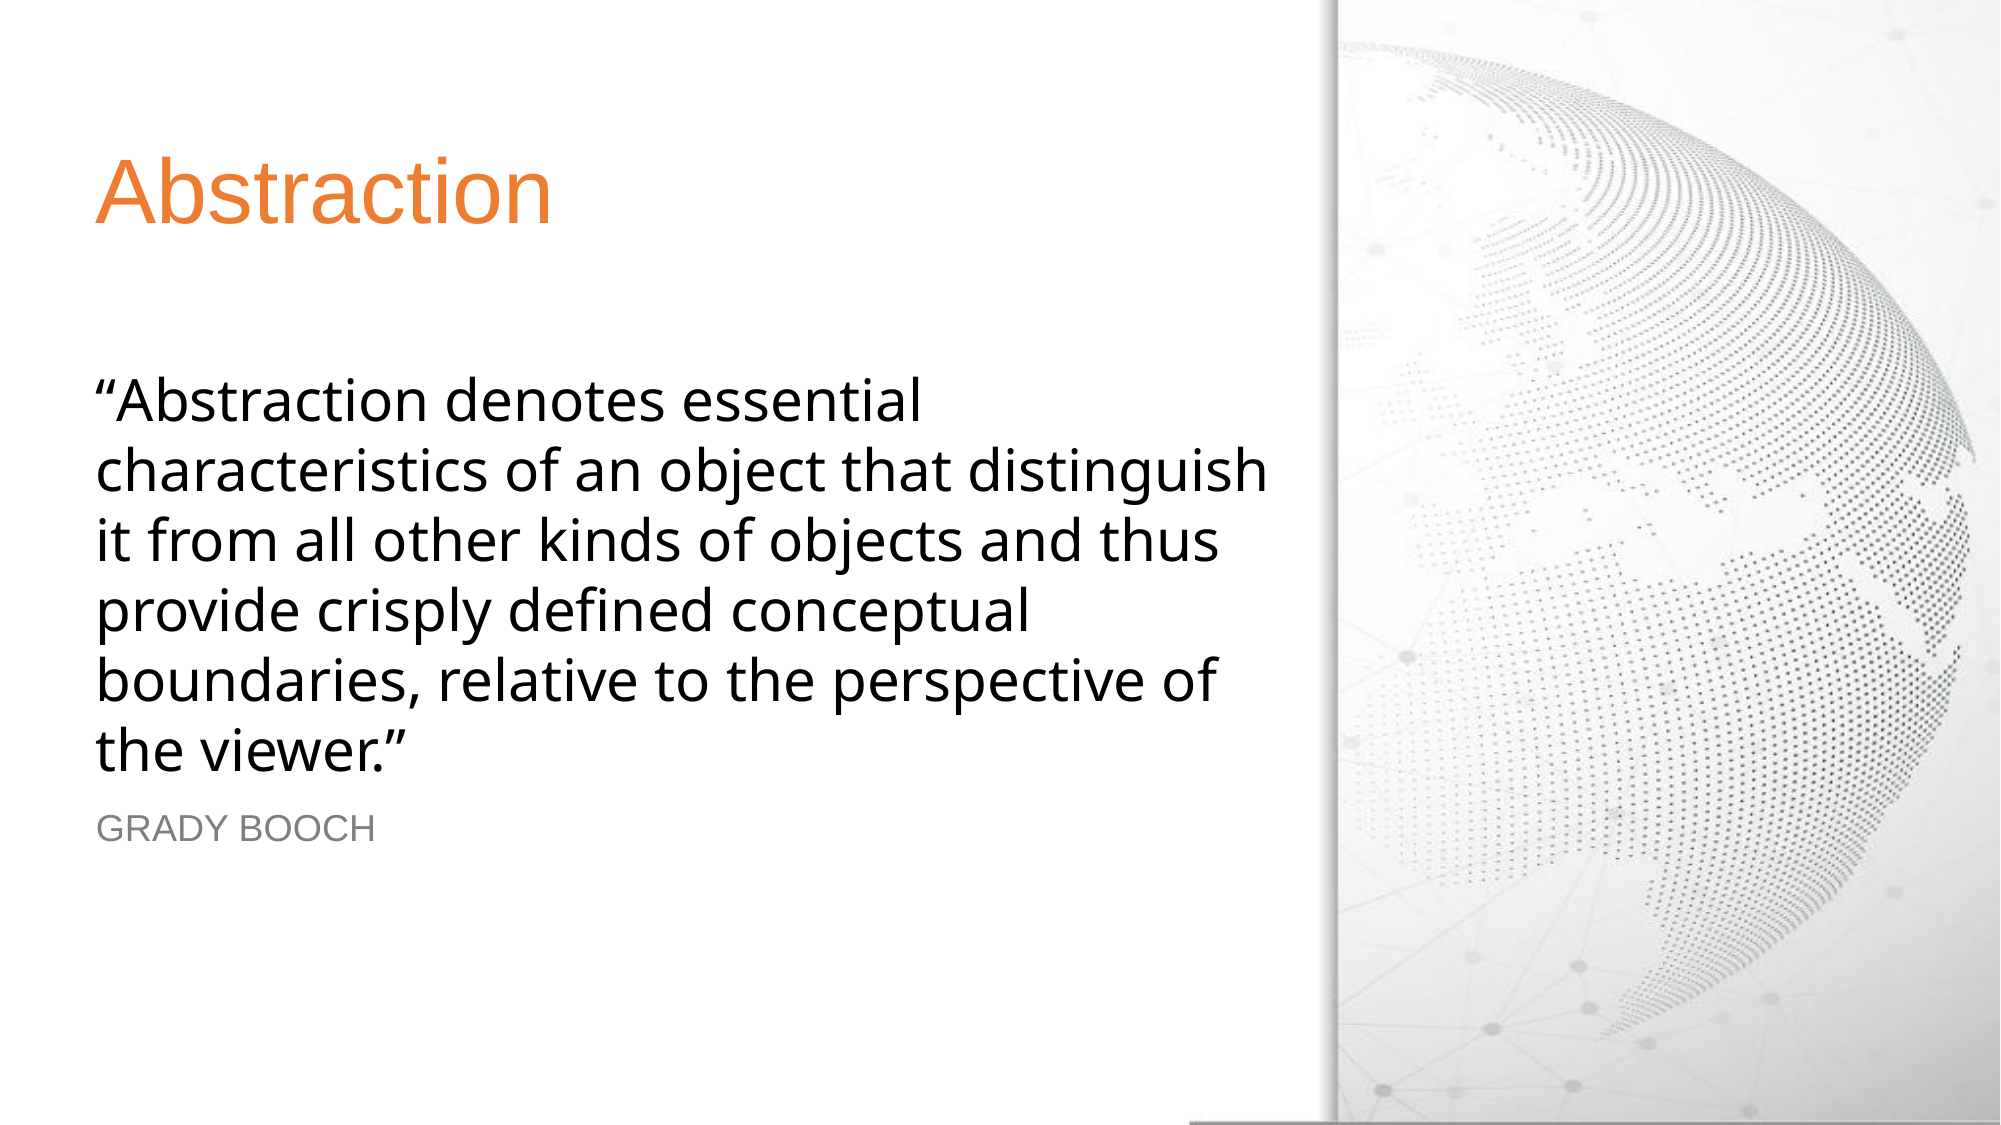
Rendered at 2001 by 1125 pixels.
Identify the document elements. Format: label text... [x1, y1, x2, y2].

list “Abstraction denotes essential characteristics of an object that distinguish it from all other kinds of objects and thus provide crisply defined conceptual boundaries, relative to the perspective of the viewer.” GRADY BOOCH [80, 355, 1289, 1072]
picture [0, 0, 2001, 1125]
title Abstraction [80, 85, 1289, 303]
